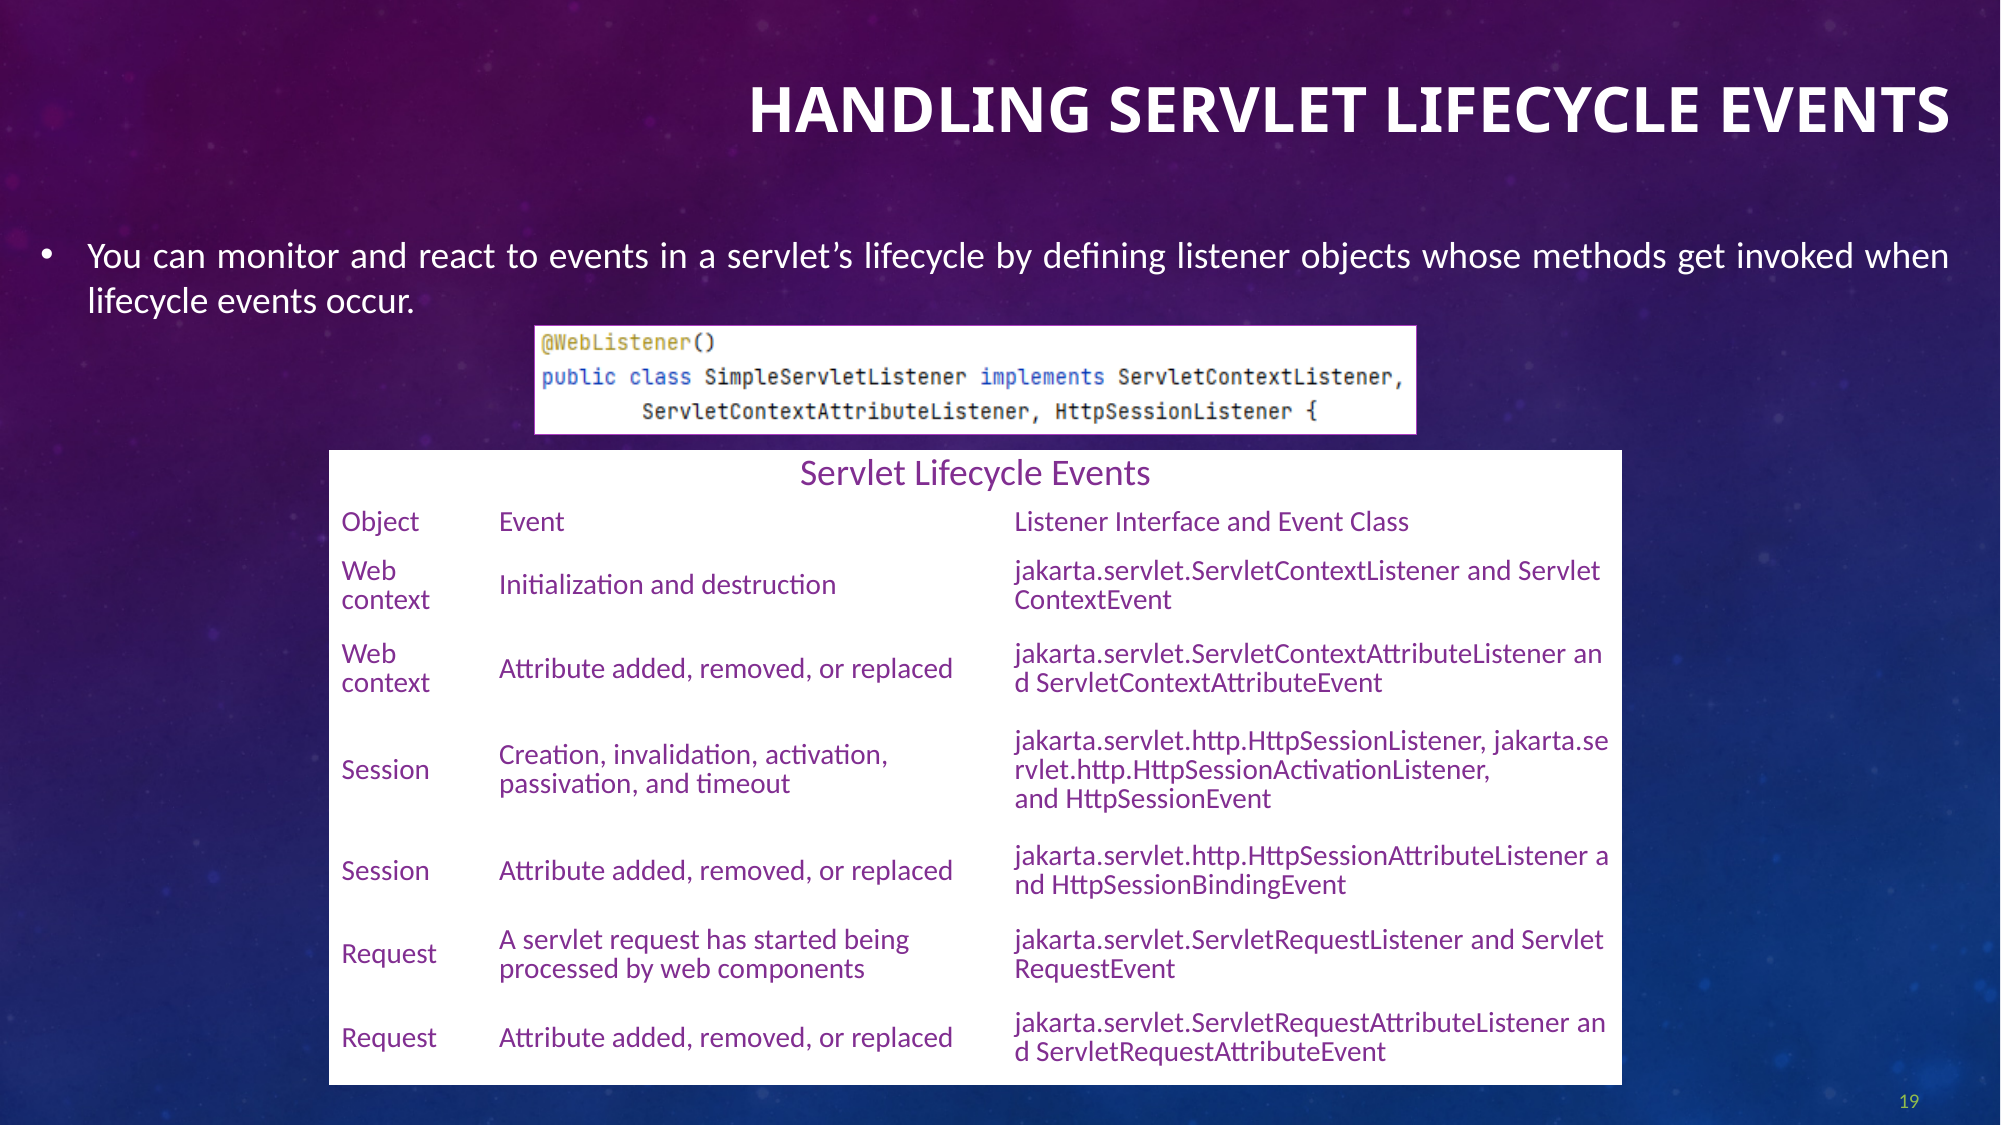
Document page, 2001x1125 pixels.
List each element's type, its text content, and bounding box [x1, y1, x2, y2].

table_cell jakarta.servlet.ServletContextListener and ServletContextEvent [1004, 549, 1620, 626]
slide_number 19 [1828, 1079, 1935, 1122]
table_cell Session [331, 830, 487, 916]
table_cell Initialization and destruction [488, 549, 1002, 626]
table_cell Request [331, 997, 487, 1083]
table_cell Object [331, 501, 487, 547]
table_cell Attribute added, removed, or replaced [488, 830, 1002, 916]
table_cell Attribute added, removed, or replaced [488, 628, 1002, 714]
table_cell Session [331, 716, 487, 828]
list You can monitor and react to events in a servlet’s lifecycle by defining listener objects whose methods get invoked when lifecycle events occur. [25, 223, 1968, 1064]
table_cell Creation, invalidation, activation, passivation, and timeout [488, 716, 1002, 828]
table_cell Request [331, 918, 487, 995]
table_cell Event [488, 501, 1002, 547]
table_cell Web context [331, 628, 487, 714]
table_cell jakarta.servlet.ServletRequestAttributeListener and ServletRequestAttributeEvent [1004, 997, 1620, 1083]
table_cell Attribute added, removed, or replaced [488, 997, 1002, 1083]
table_cell A servlet request has started being processed by web components [488, 918, 1002, 995]
table_header Servlet Lifecycle Events [331, 452, 1620, 499]
table_cell jakarta.servlet.http.HttpSessionListener, jakarta.servlet.http.HttpSessionActivationListener, and HttpSessionEvent [1004, 716, 1620, 828]
title Handling Servlet Lifecycle Events [25, 61, 1968, 153]
table_cell Web context [331, 549, 487, 626]
table_cell jakarta.servlet.http.HttpSessionAttributeListener and HttpSessionBindingEvent [1004, 830, 1620, 916]
picture [0, 0, 2001, 1125]
table_cell jakarta.servlet.ServletRequestListener and ServletRequestEvent [1004, 918, 1620, 995]
table_cell Listener Interface and Event Class [1004, 501, 1620, 547]
table_cell jakarta.servlet.ServletContextAttributeListener and ServletContextAttributeEvent [1004, 628, 1620, 714]
